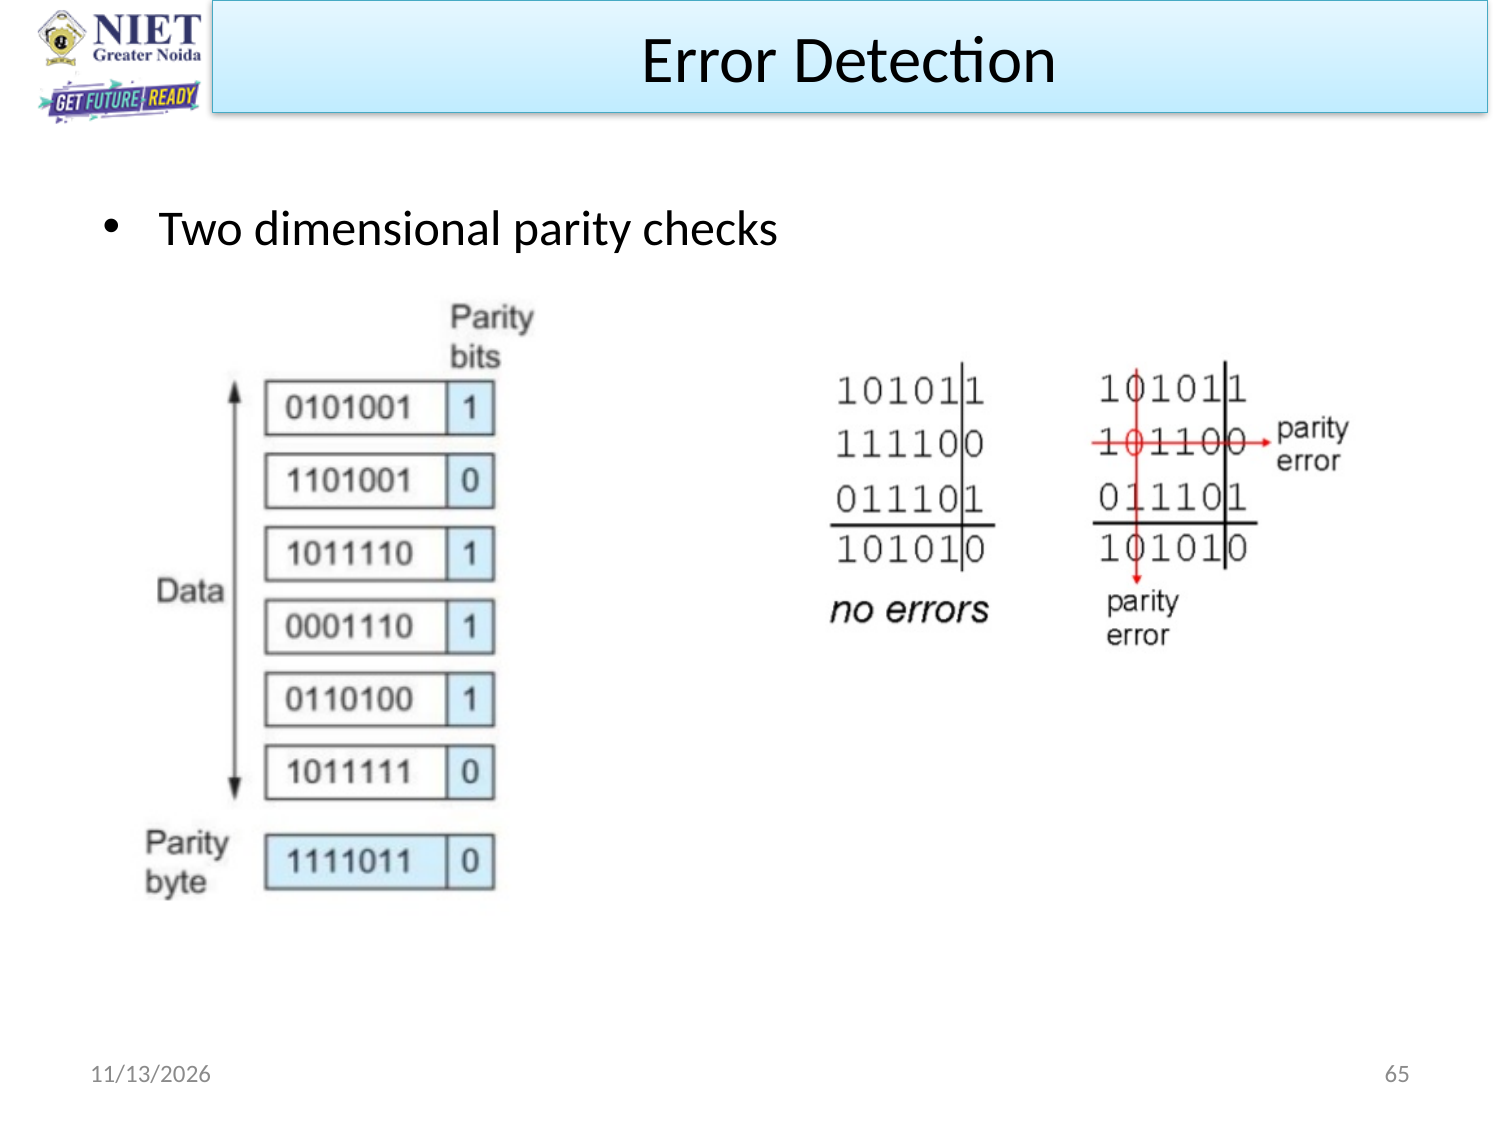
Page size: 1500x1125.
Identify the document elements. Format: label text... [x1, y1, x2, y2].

slide_number 65 [1074, 1042, 1425, 1103]
picture [62, 274, 632, 938]
picture [787, 324, 1389, 675]
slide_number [75, 1042, 425, 1103]
text_box Error Detection [238, 0, 1488, 113]
list Two dimensional parity checks [87, 187, 1438, 930]
picture [0, 0, 238, 135]
